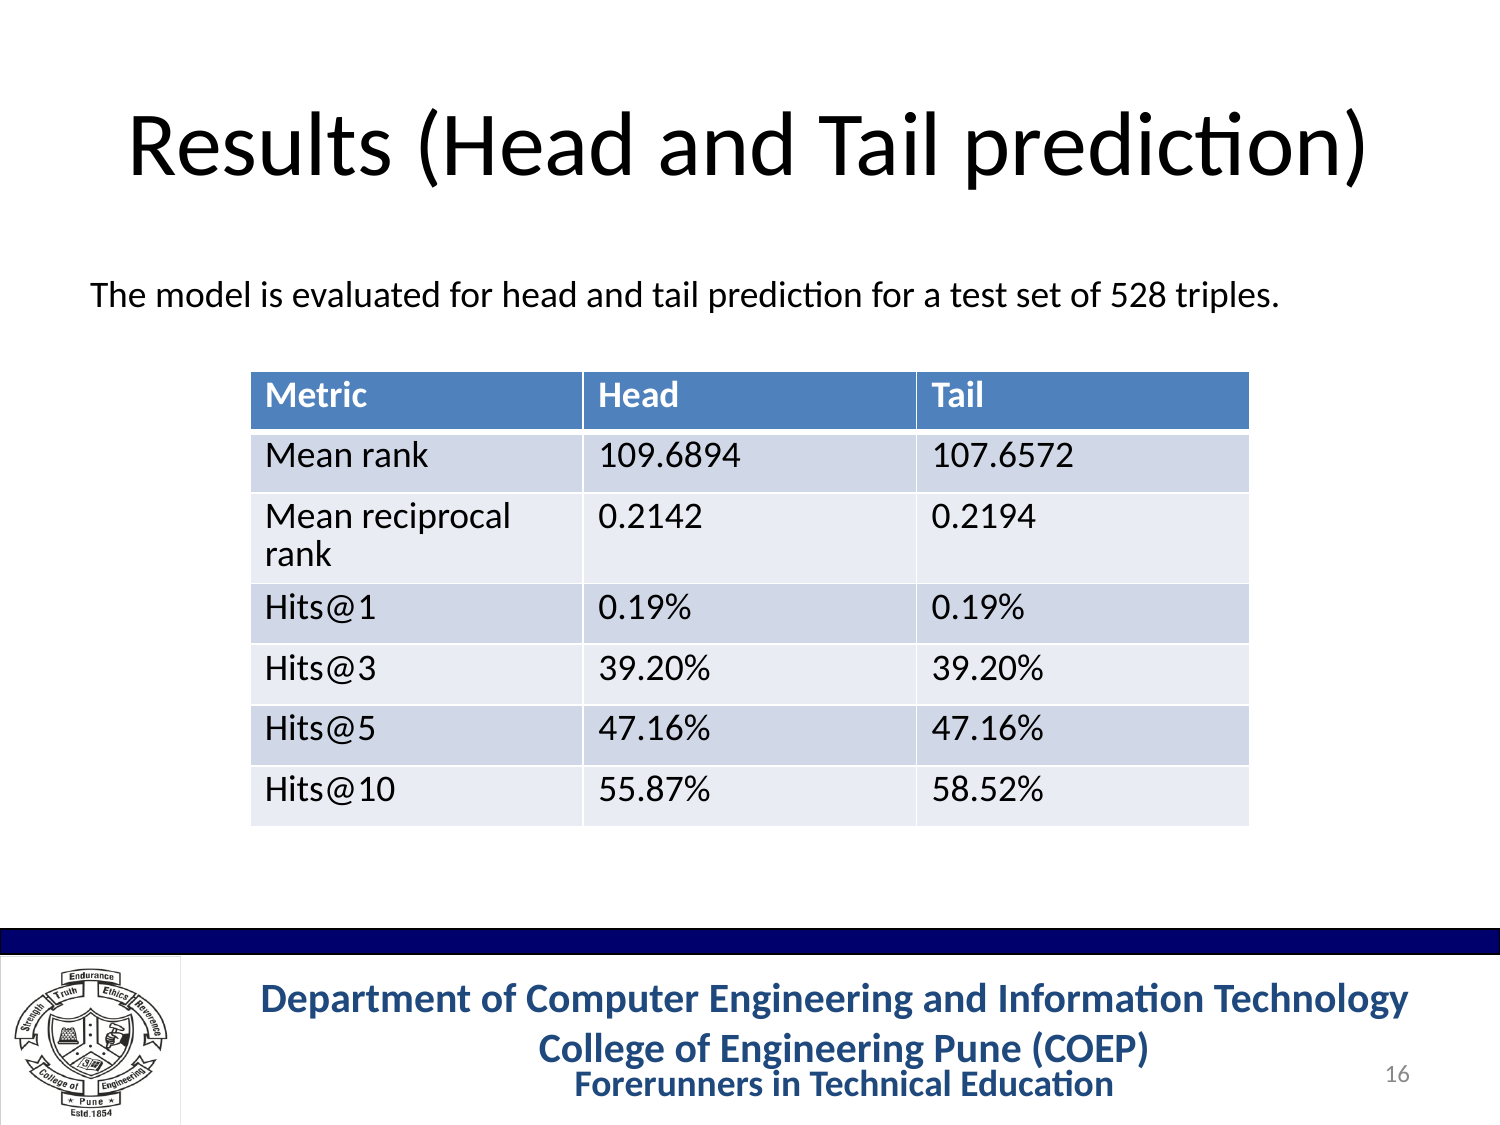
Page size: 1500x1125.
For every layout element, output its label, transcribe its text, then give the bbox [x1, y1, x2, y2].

table_header Head [584, 372, 916, 429]
table_cell 0.2194 [917, 494, 1249, 583]
table_cell Hits@10 [251, 767, 582, 826]
table_cell 47.16% [584, 706, 916, 765]
table_cell 107.6572 [917, 435, 1249, 492]
table_cell 39.20% [917, 645, 1249, 704]
table_cell 0.19% [584, 584, 916, 643]
title Results (Head and Tail prediction) [75, 45, 1425, 233]
table_cell Mean rank [251, 435, 582, 492]
table_cell 58.52% [917, 767, 1249, 826]
table_header Metric [251, 372, 582, 429]
table_cell 109.6894 [584, 435, 916, 492]
table_cell 0.19% [917, 584, 1249, 643]
text_box [0, 929, 1500, 954]
table_cell Hits@1 [251, 584, 582, 643]
table_cell Mean reciprocal rank [251, 494, 582, 583]
list The model is evaluated for head and tail prediction for a test set of 528 triples. [75, 262, 1425, 929]
table_cell 47.16% [917, 706, 1249, 765]
table_cell 0.2142 [584, 494, 916, 583]
table_cell Hits@3 [251, 645, 582, 704]
table_cell 55.87% [584, 767, 916, 826]
table_cell Hits@5 [251, 706, 582, 765]
footer Department of Computer Engineering and Information Technology College of Engineering Pune (COEP) Forerunners in Technical Education [187, 962, 1500, 1113]
table_header Tail [917, 372, 1249, 429]
table_cell 39.20% [584, 645, 916, 704]
picture [0, 956, 181, 1125]
